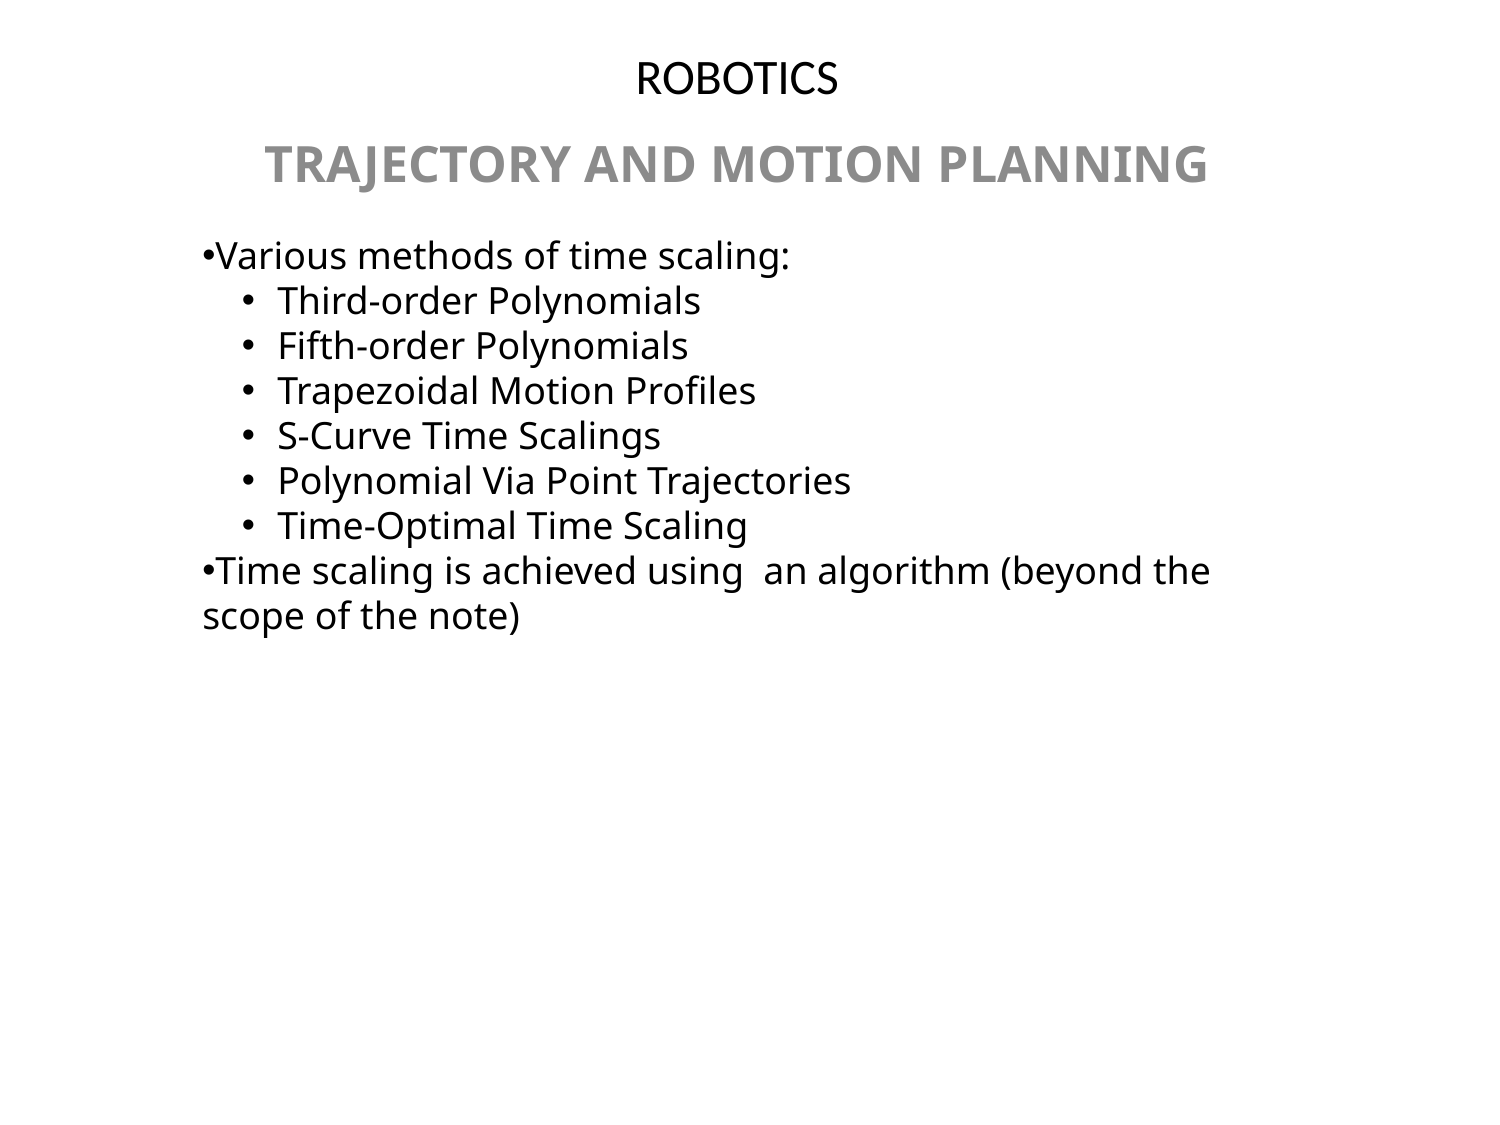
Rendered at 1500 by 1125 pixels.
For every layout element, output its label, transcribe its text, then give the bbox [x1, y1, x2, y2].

subtitle TRAJECTORY AND MOTION PLANNING [212, 125, 1263, 200]
text_box Various methods of time scaling: Third-order Polynomials Fifth-order Polynomials Trapezoidal Motion Profiles S-Curve Time Scalings Polynomial Via Point Trajectories Time-Optimal Time Scaling Time scaling is achieved using an algorithm (beyond the scope of the note) [187, 224, 1288, 690]
title ROBOTICS [99, 37, 1375, 113]
